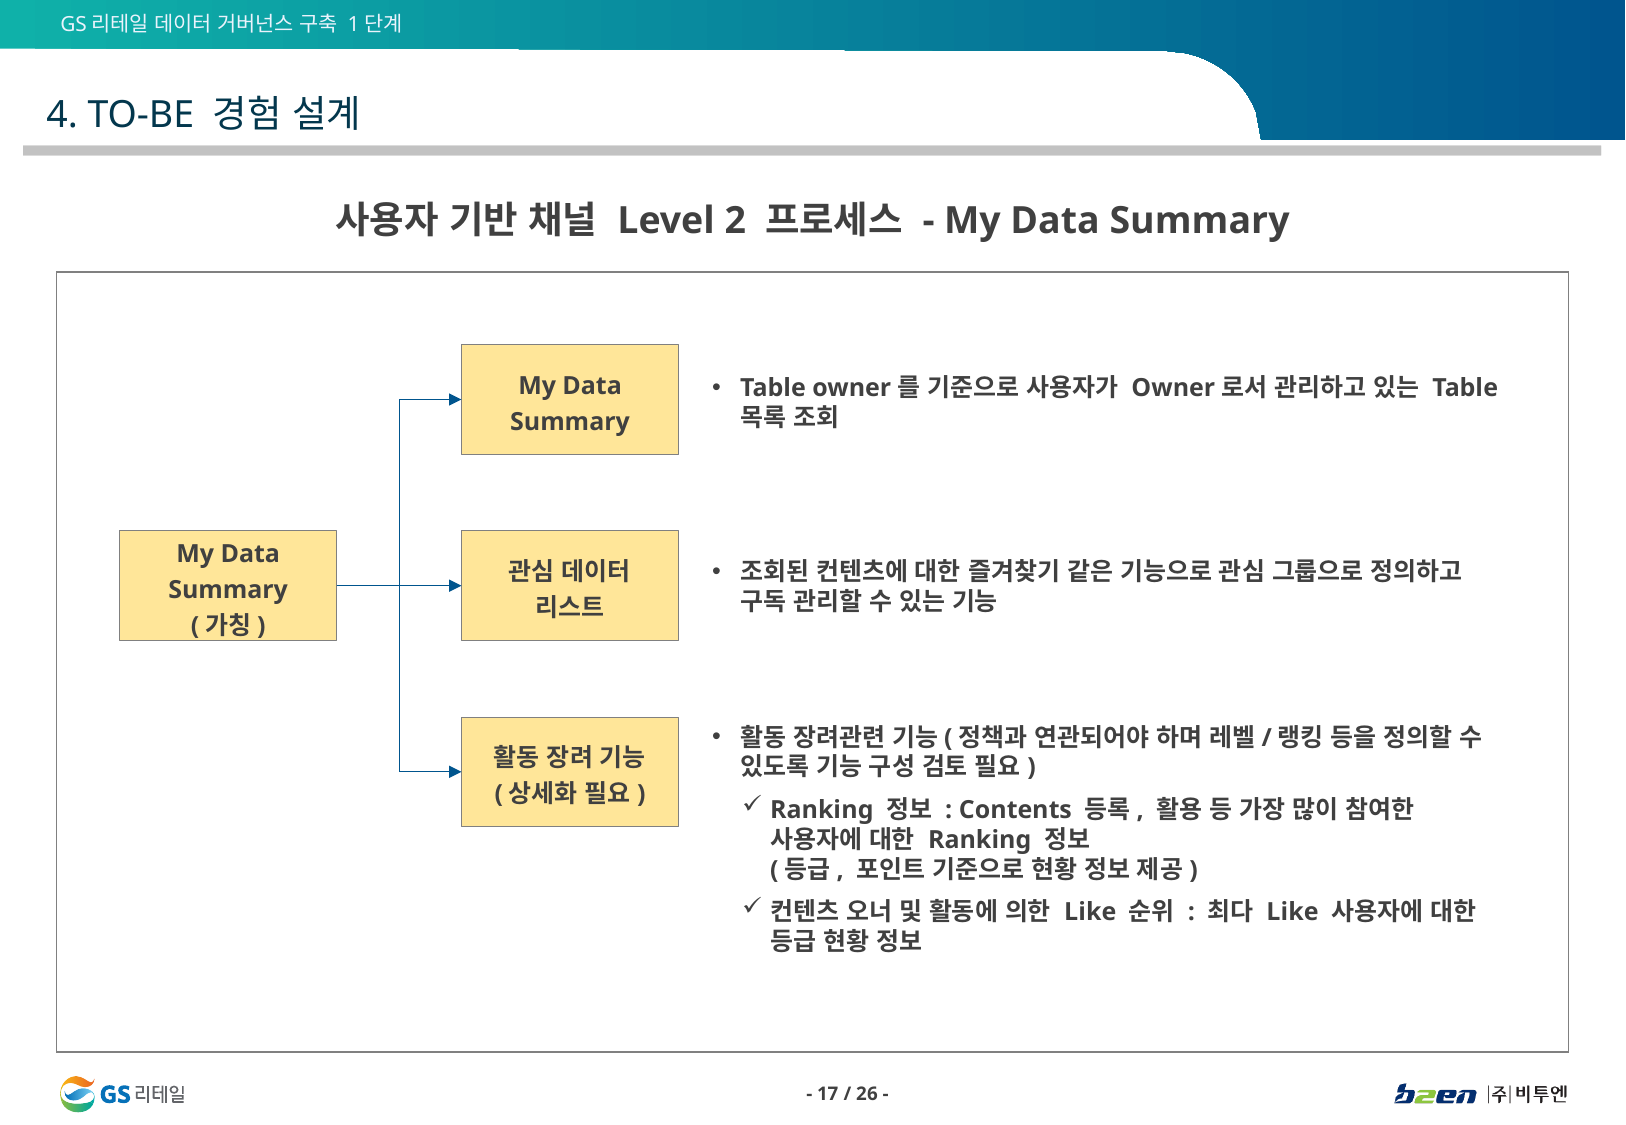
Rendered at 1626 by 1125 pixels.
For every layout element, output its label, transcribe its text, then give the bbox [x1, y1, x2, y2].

text_box 조회된 컨텐츠에 대한 즐겨찾기 같은 기능으로 관심 그룹으로 정의하고 구독 관리할 수 있는 기능 [700, 549, 1512, 622]
text_box 4. TO-BE 경험 설계 [46, 89, 1213, 135]
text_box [336, 585, 462, 772]
text_box [56, 271, 1569, 1053]
text_box My Data Summary (가칭) [119, 530, 336, 641]
picture [1389, 1080, 1571, 1106]
text_box 활동 장려 기능 (상세화 필요) [461, 717, 679, 827]
text_box 관심 데이터 리스트 [462, 530, 679, 641]
text_box Table owner를 기준으로 사용자가 Owner로서 관리하고 있는 Table 목록 조회 [700, 365, 1512, 438]
text_box My Data Summary [461, 344, 679, 455]
text_box 사용자 기반 채널 Level 2 프로세스 - My Data Summary [56, 189, 1569, 247]
text_box 활동 장려관련 기능(정책과 연관되어야 하며 레벨/랭킹 등을 정의할 수 있도록 기능 구성 검토 필요) Ranking 정보 : Contents 등록, 활용 등 가장 많이 참여한 사용자에 대한 Ranking 정보 (등급, 포인트 기준으로 현황 정보 제공) 컨텐츠 오너 및 활동에 의한 Like 순위 : 최다 Like 사용자에 대한 등급 현황 정보 [700, 715, 1512, 962]
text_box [336, 399, 462, 585]
